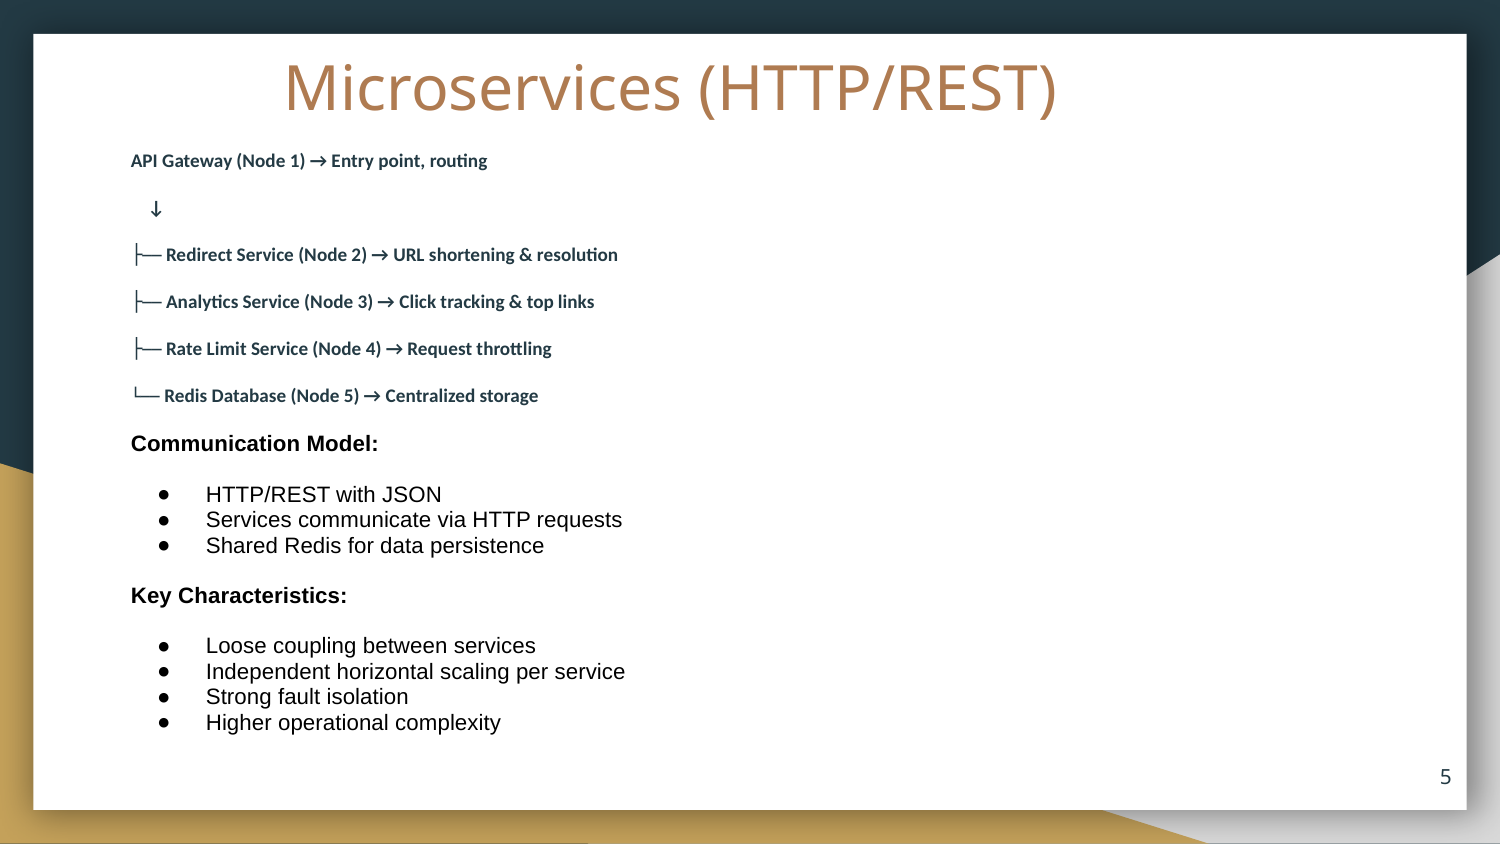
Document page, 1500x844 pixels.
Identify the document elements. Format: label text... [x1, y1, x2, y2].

title Microservices (HTTP/REST) [268, 32, 1500, 190]
list API Gateway (Node 1) → Entry point, routing ↓ ├── Redirect Service (Node 2) → URL shortening & resolution ├── Analytics Service (Node 3) → Click tracking & top links ├── Rate Limit Service (Node 4) → Request throttling └── Redis Database (Node 5) → Centralized storage Communication Model: HTTP/REST with JSON Services communicate via HTTP requests Shared Redis for data persistence Key Characteristics: Loose coupling between services Independent horizontal scaling per service Strong fault isolation Higher operational complexity [115, 135, 1347, 537]
slide_number ‹#› [1376, 745, 1467, 810]
